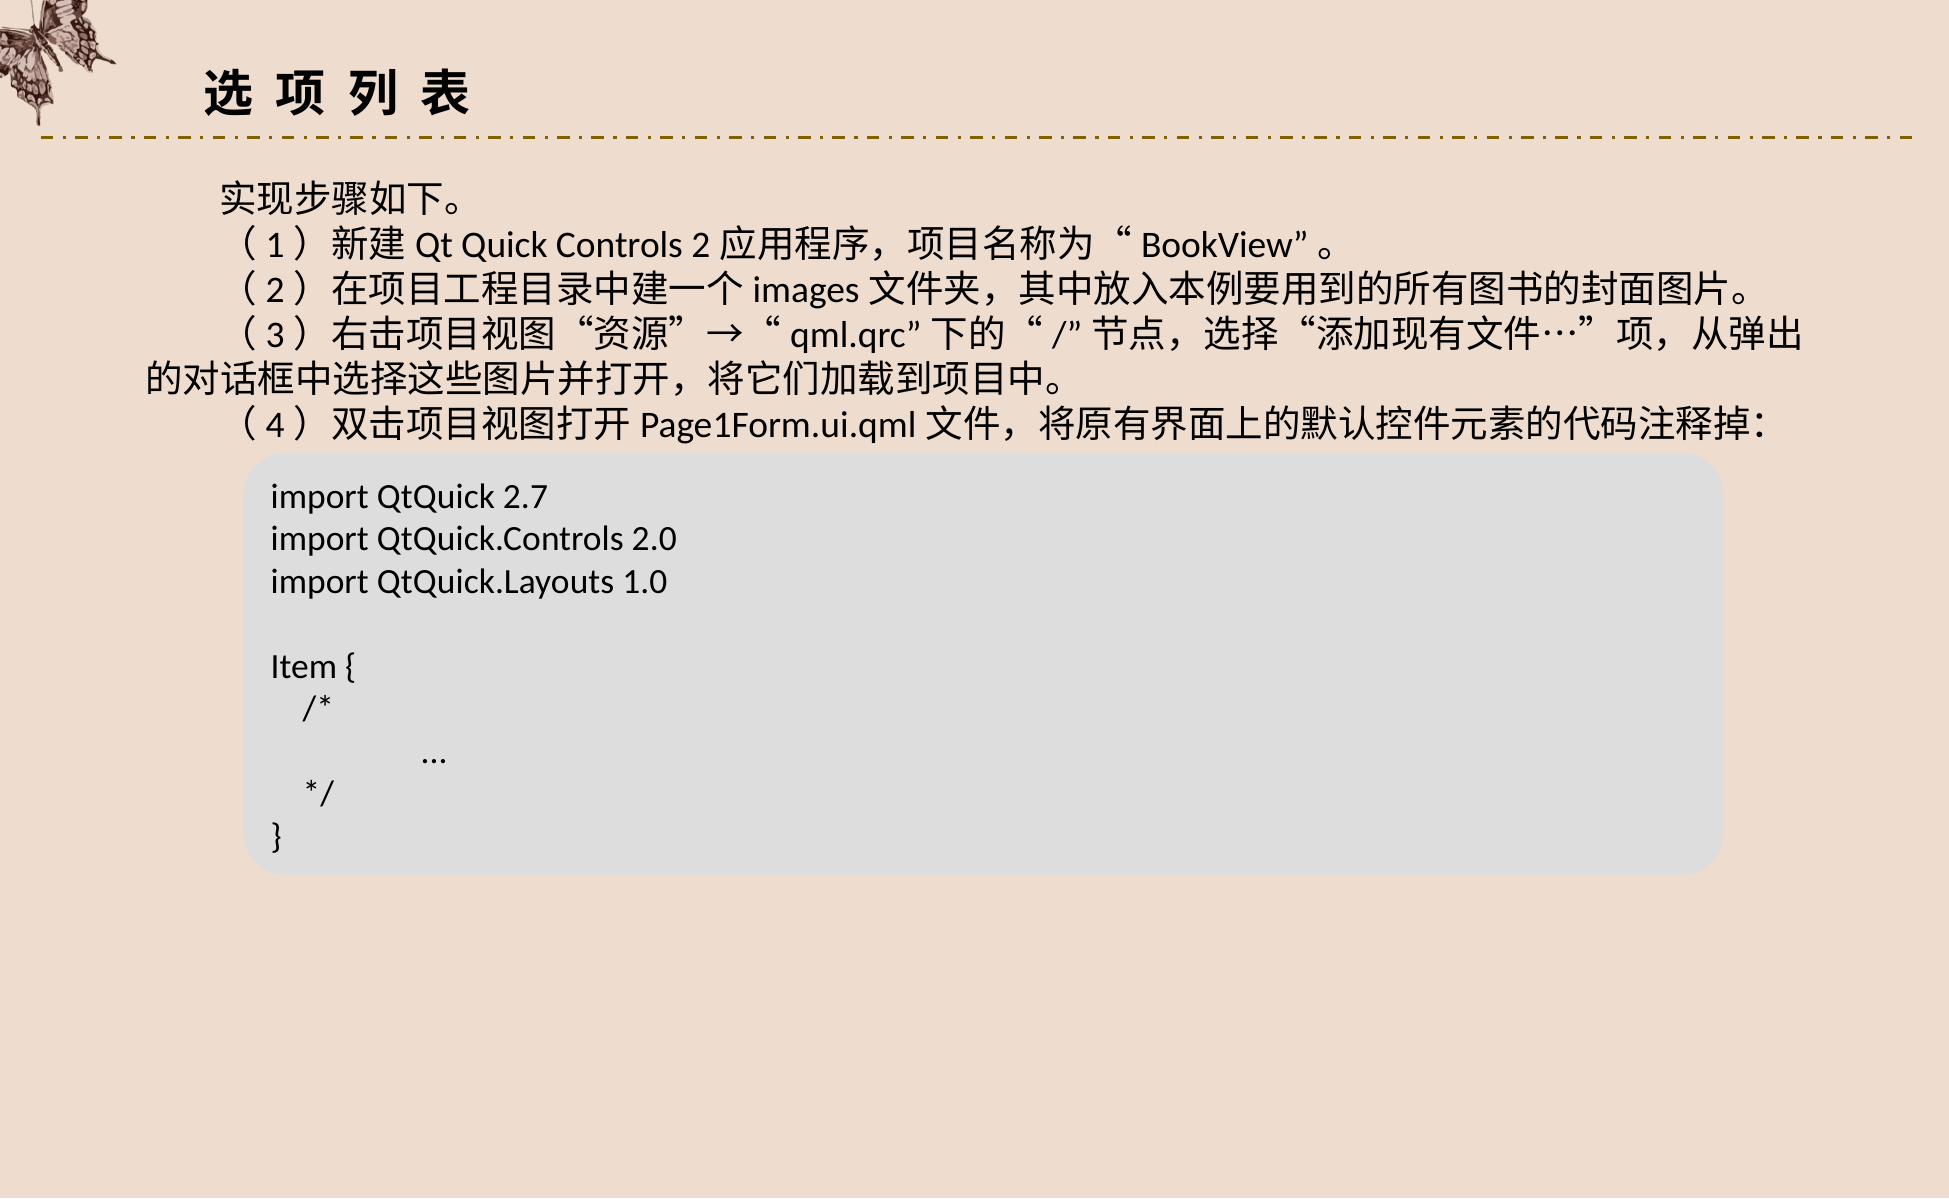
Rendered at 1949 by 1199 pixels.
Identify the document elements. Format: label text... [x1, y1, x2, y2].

picture [0, 0, 142, 138]
text_box import QtQuick 2.7 import QtQuick.Controls 2.0 import QtQuick.Layouts 1.0 Item { /* ... */ } [243, 452, 1724, 876]
text_box 选 项 列 表 [188, 53, 486, 129]
text_box 实现步骤如下。 （1）新建Qt Quick Controls 2应用程序，项目名称为“BookView”。 （2）在项目工程目录中建一个images文件夹，其中放入本例要用到的所有图书的封面图片。 （3）右击项目视图“资源”→“qml.qrc”下的“/”节点，选择“添加现有文件…”项，从弹出的对话框中选择这些图片并打开，将它们加载到项目中。 （4）双击项目视图打开Page1Form.ui.qml文件，将原有界面上的默认控件元素的代码注释掉： [130, 167, 1830, 453]
